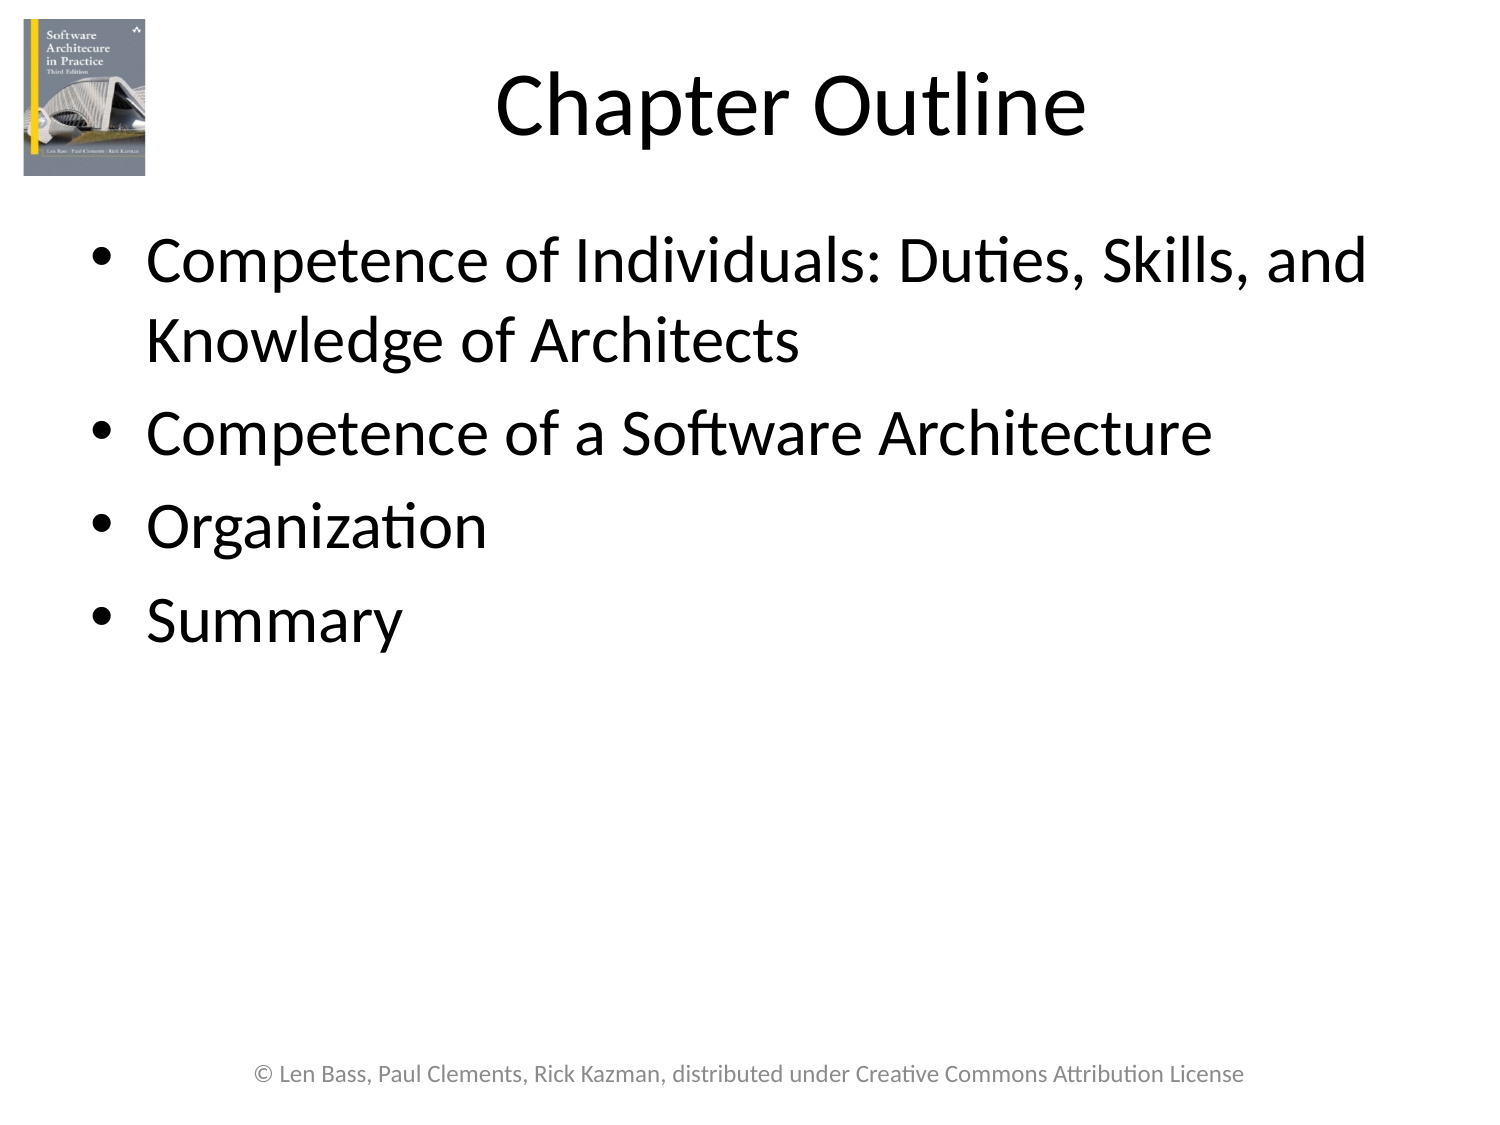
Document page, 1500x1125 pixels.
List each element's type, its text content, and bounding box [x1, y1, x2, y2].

picture [5, 19, 163, 176]
list Competence of Individuals: Duties, Skills, and Knowledge of Architects Competence of a Software Architecture Organization Summary [75, 208, 1425, 1005]
title Chapter Outline [159, 45, 1425, 173]
footer © Len Bass, Paul Clements, Rick Kazman, distributed under Creative Commons Attribution License [230, 1042, 1270, 1103]
